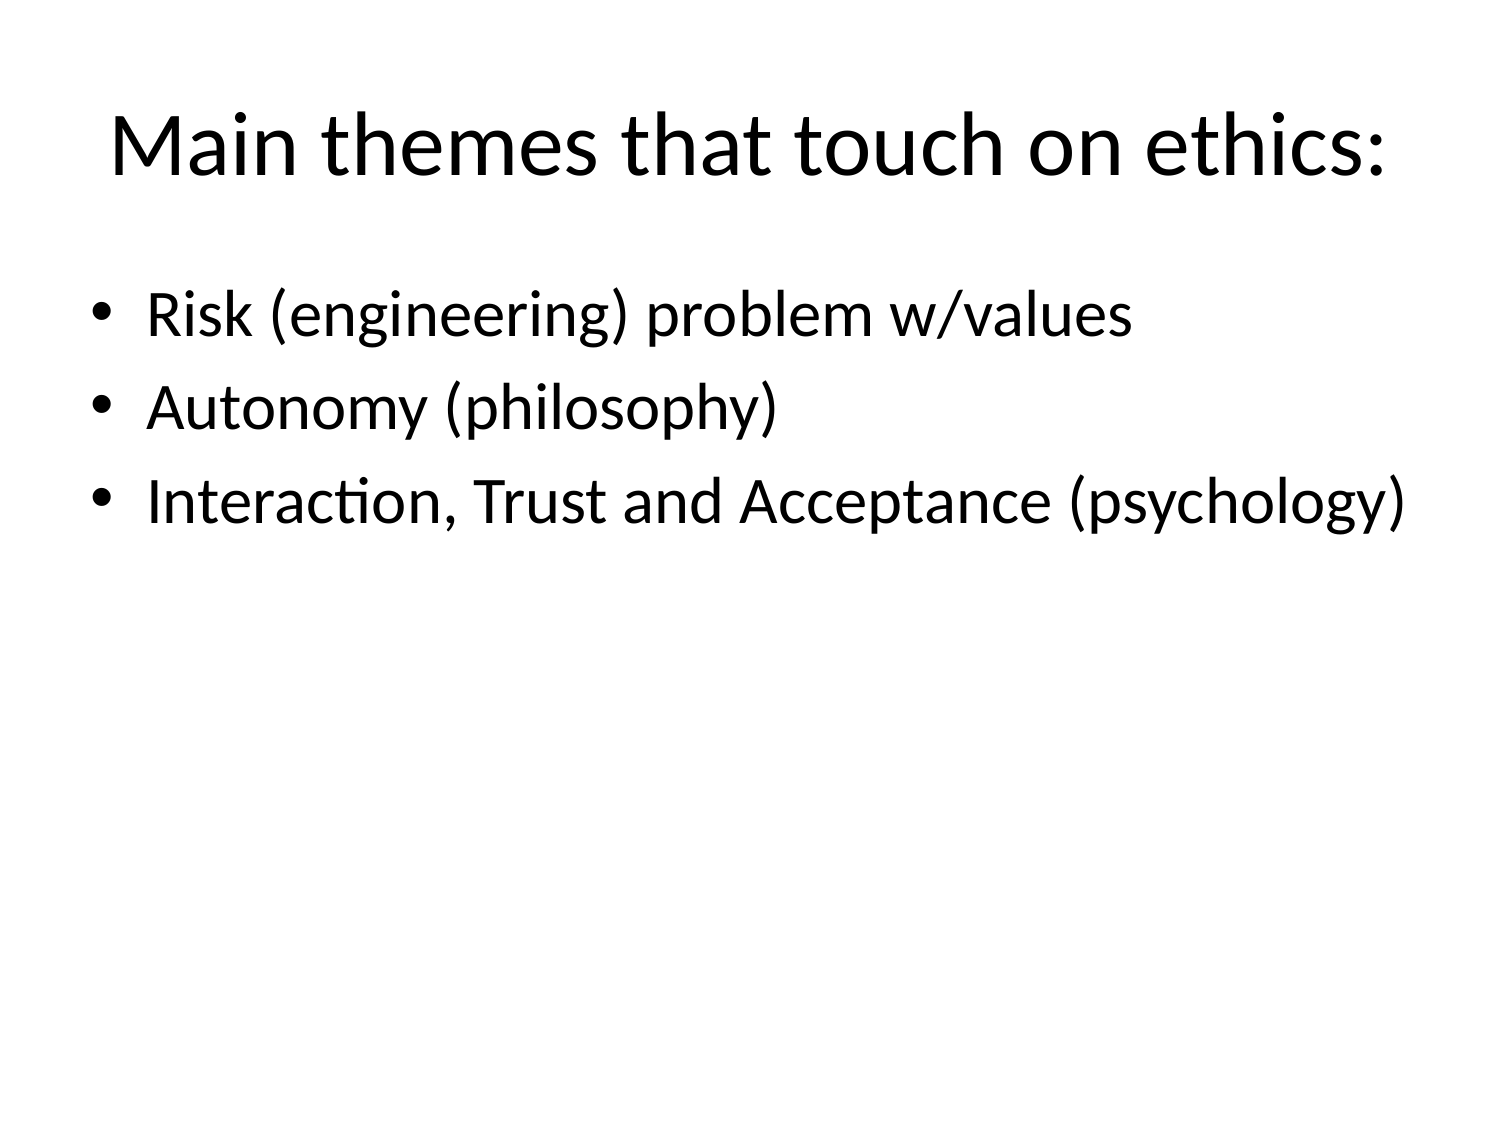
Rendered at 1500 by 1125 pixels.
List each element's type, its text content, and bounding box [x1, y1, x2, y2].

list Risk (engineering) problem w/values Autonomy (philosophy) Interaction, Trust and Acceptance (psychology) [75, 262, 1425, 1005]
title Main themes that touch on ethics: [75, 45, 1425, 233]
